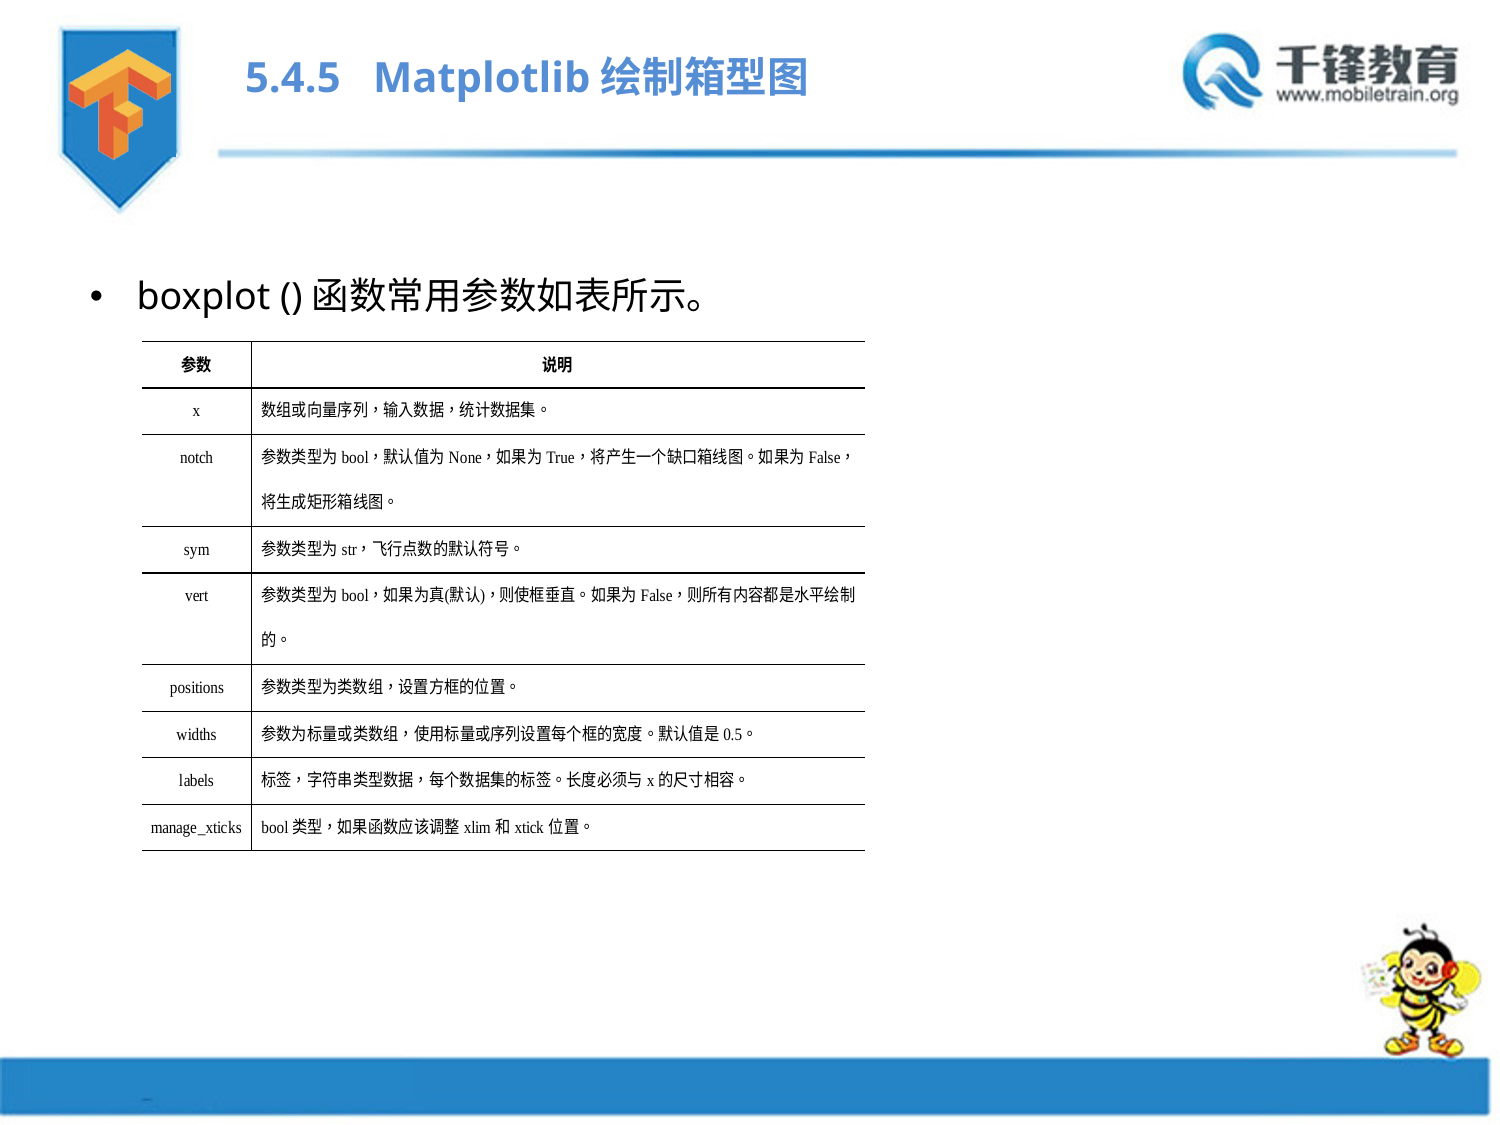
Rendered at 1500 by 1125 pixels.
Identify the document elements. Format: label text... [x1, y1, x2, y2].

text_box boxplot ()函数常用参数如表所示。 [0, 242, 1500, 325]
picture [0, 325, 1500, 1125]
picture [0, 0, 1500, 242]
text_box 5.4.5 Matplotlib绘制箱型图 [230, 29, 1069, 122]
